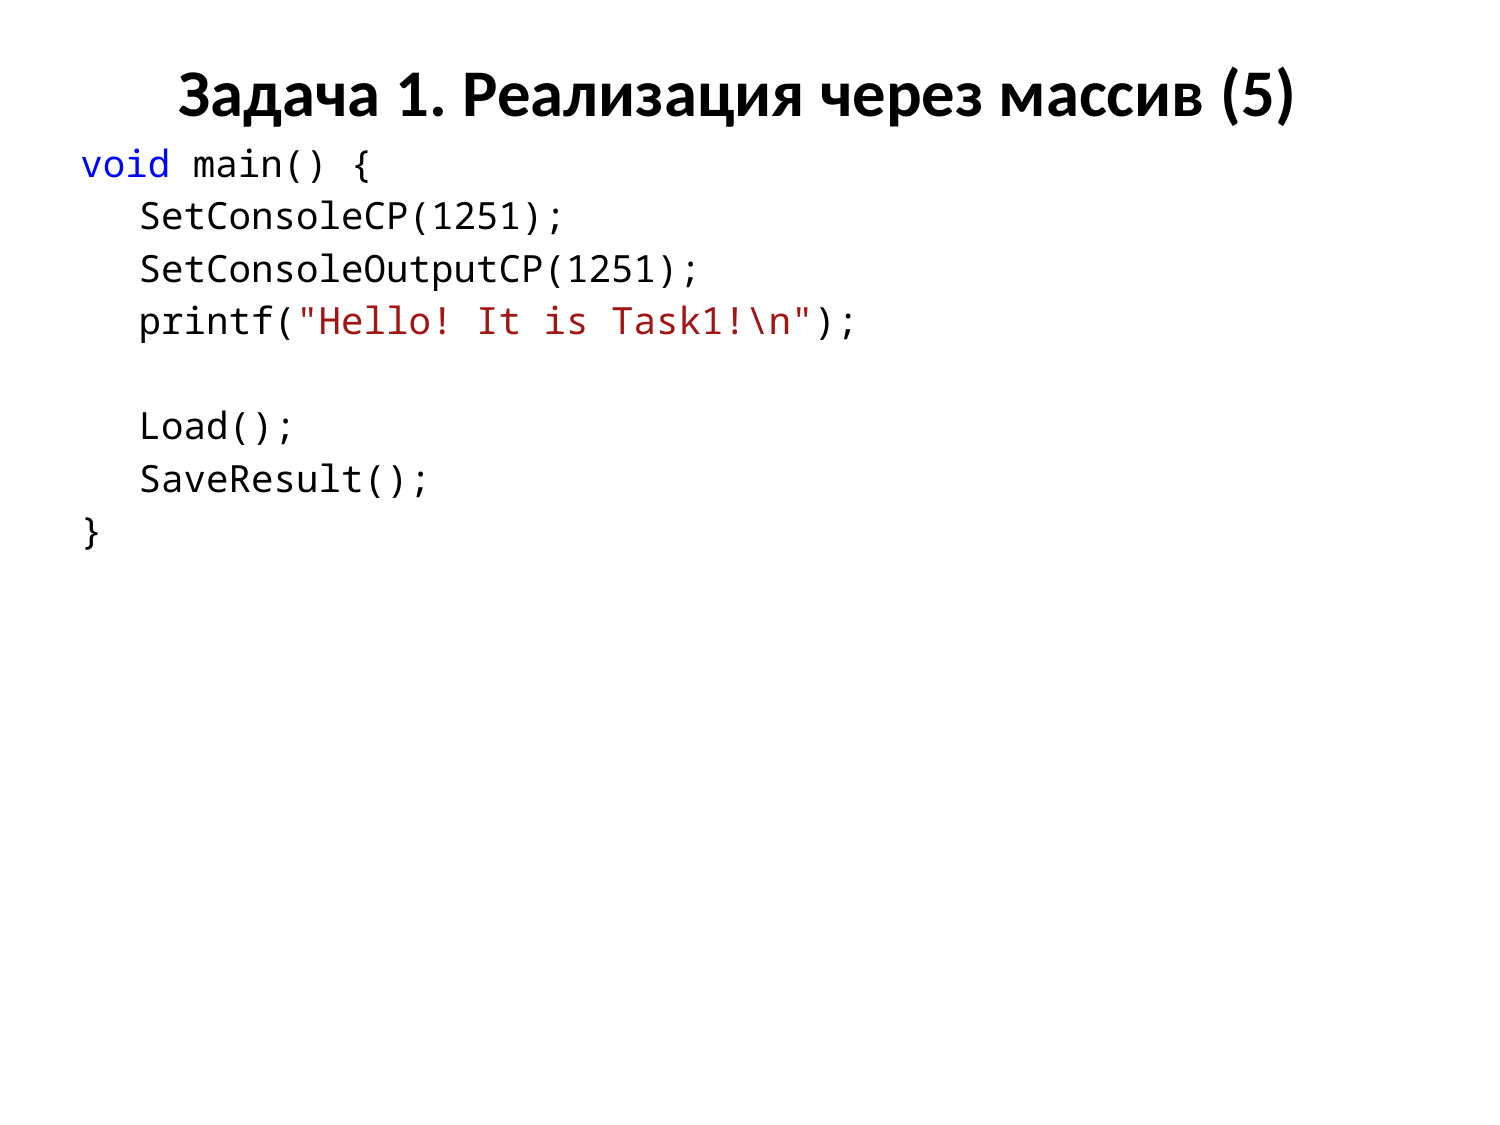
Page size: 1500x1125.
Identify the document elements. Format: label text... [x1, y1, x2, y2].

title Задача 1. Реализация через массив (5) [62, 41, 1413, 133]
text_box void main() { SetConsoleCP(1251); SetConsoleOutputCP(1251); printf("Hello! It is Task1!\n"); Load(); SaveResult(); } [67, 132, 1428, 1043]
